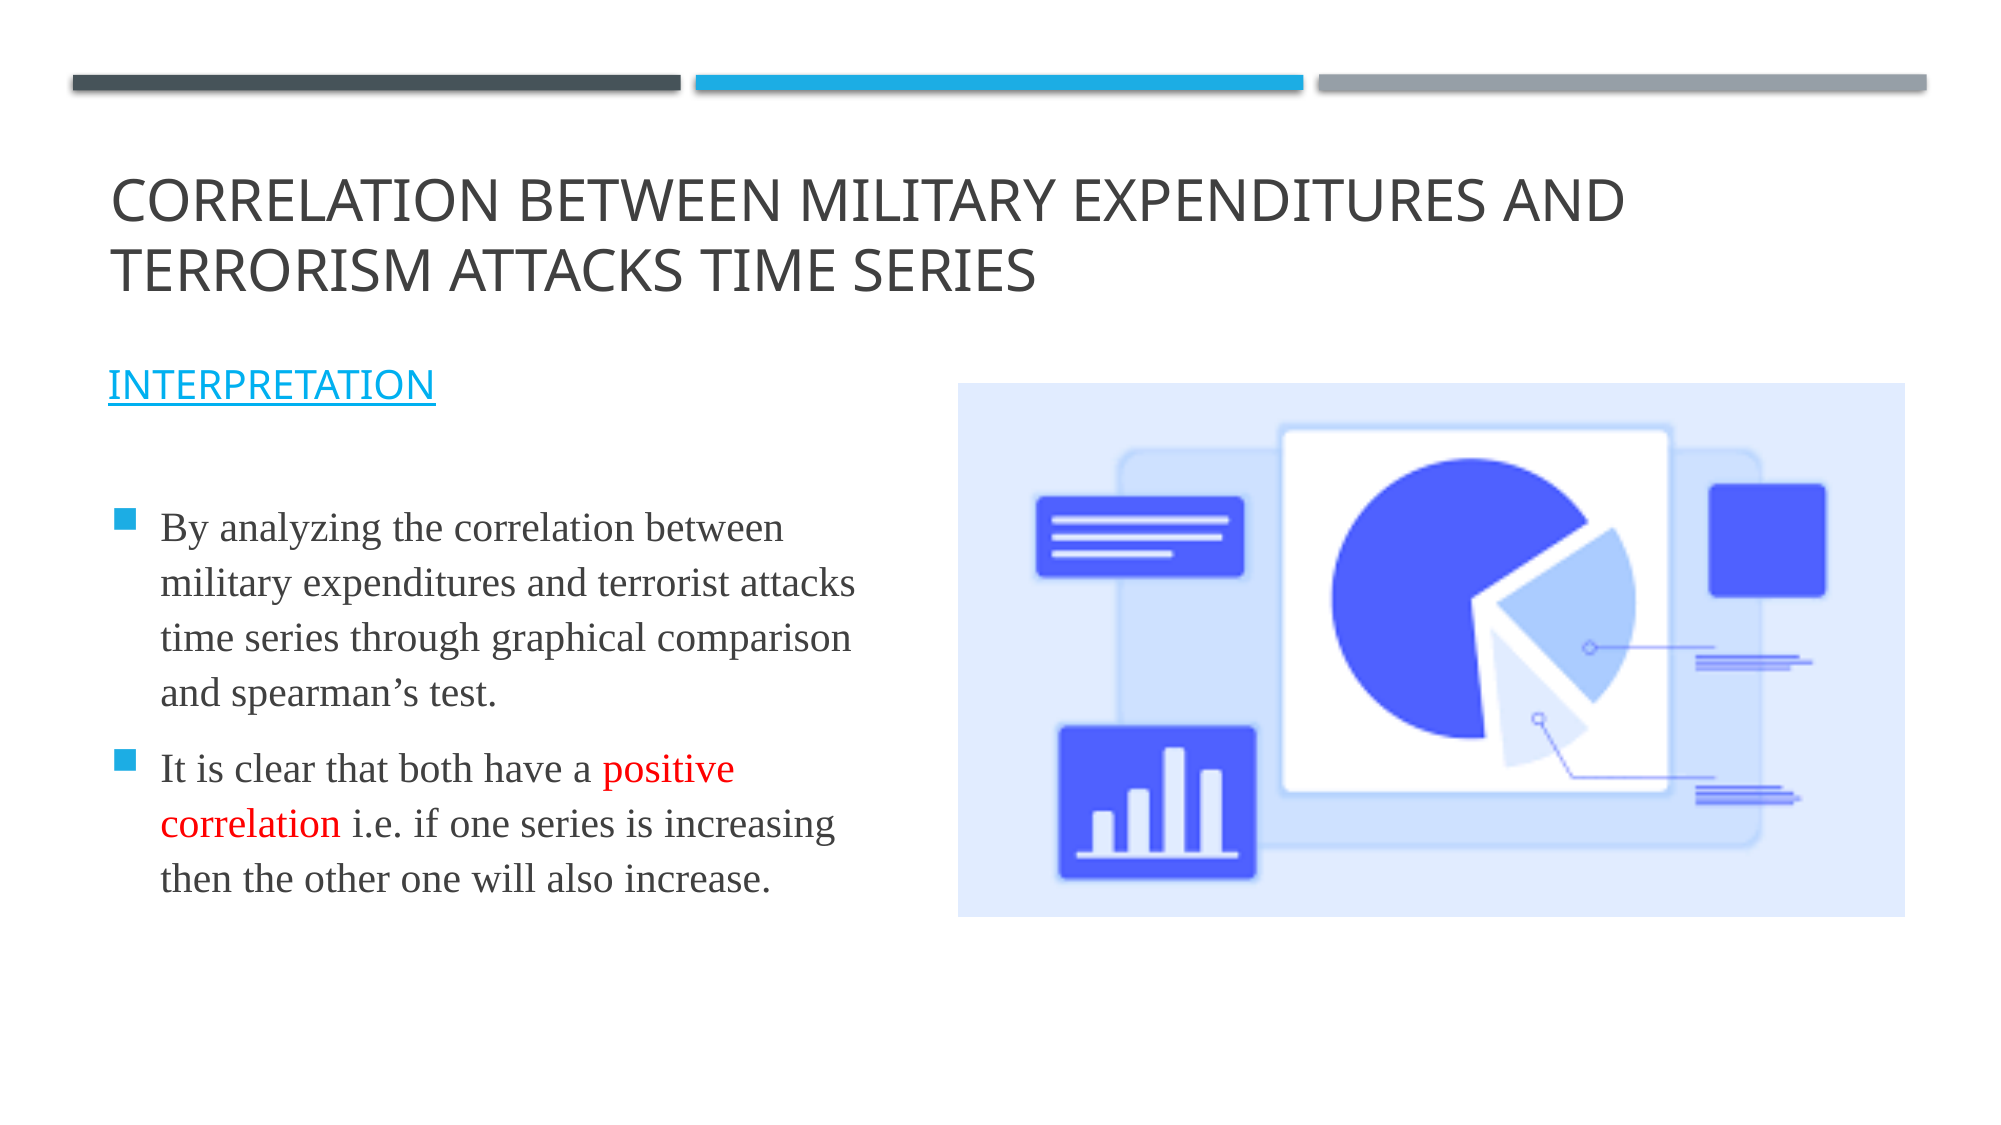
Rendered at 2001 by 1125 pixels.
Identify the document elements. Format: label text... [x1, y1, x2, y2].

text_box interpretation [92, 350, 458, 416]
title correlation between Military Expenditures and Terrorism attacks time series [95, 115, 1905, 311]
picture [957, 383, 1906, 918]
list By analyzing the correlation between military expenditures and terrorist attacks time series through graphical comparison and spearman’s test. It is clear that both have a positive correlation i.e. if one series is increasing then the other one will also increase. [95, 415, 926, 981]
